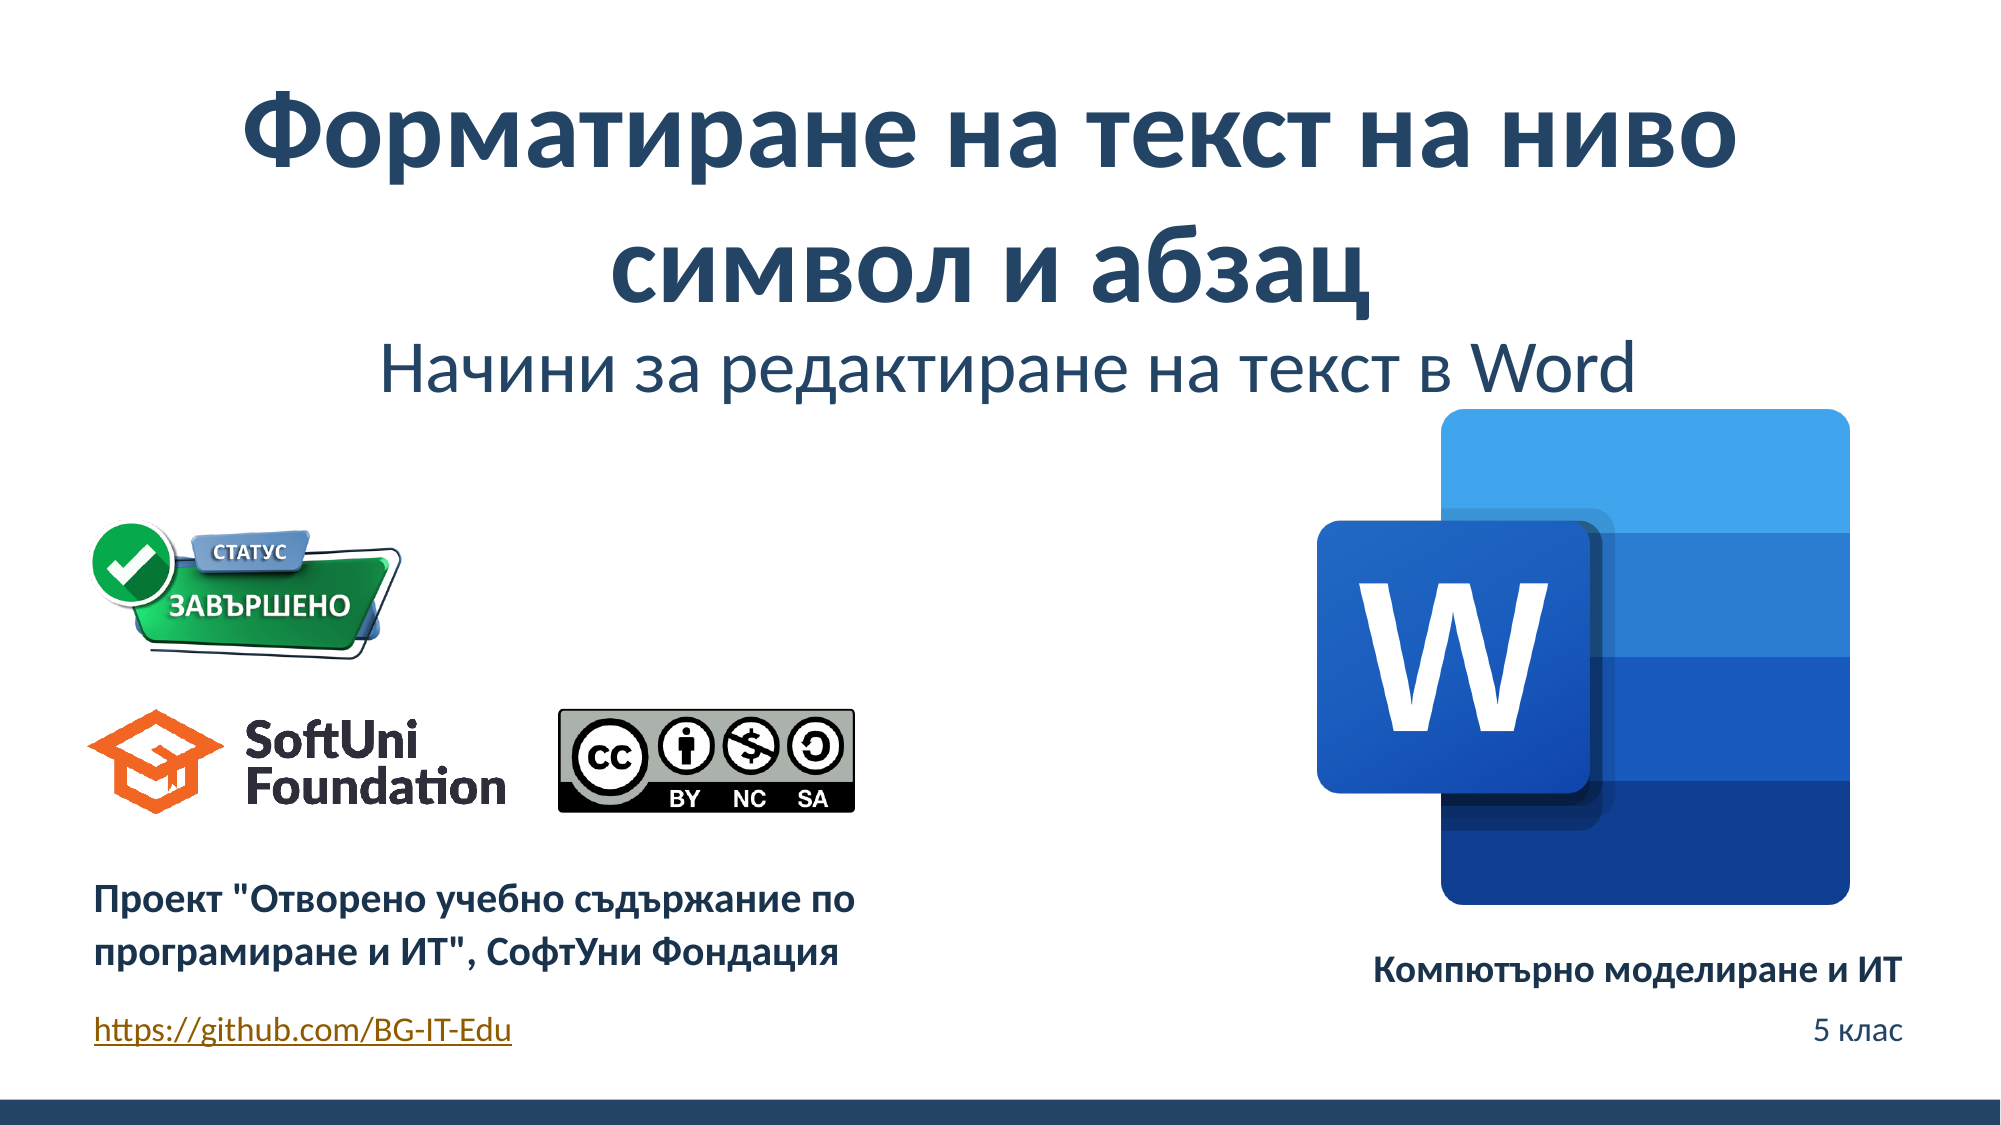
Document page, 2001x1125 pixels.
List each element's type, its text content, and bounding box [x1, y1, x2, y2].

picture [1317, 409, 1850, 905]
picture [87, 709, 505, 814]
picture [87, 518, 403, 660]
list 5 клас [1048, 998, 1910, 1055]
list Проект "Отворено учебно съдържание по програмиране и ИТ", СофтУни Фондация [87, 861, 868, 981]
list https://github.com/BG-IT-Edu [87, 998, 868, 1055]
picture [558, 708, 855, 813]
subtitle Начини за редактиране на текст в Word [109, 309, 1909, 423]
title Форматиране на текст на ниво символ и абзац [73, 70, 1909, 309]
list Компютърно моделиране и ИТ [1048, 934, 1910, 997]
